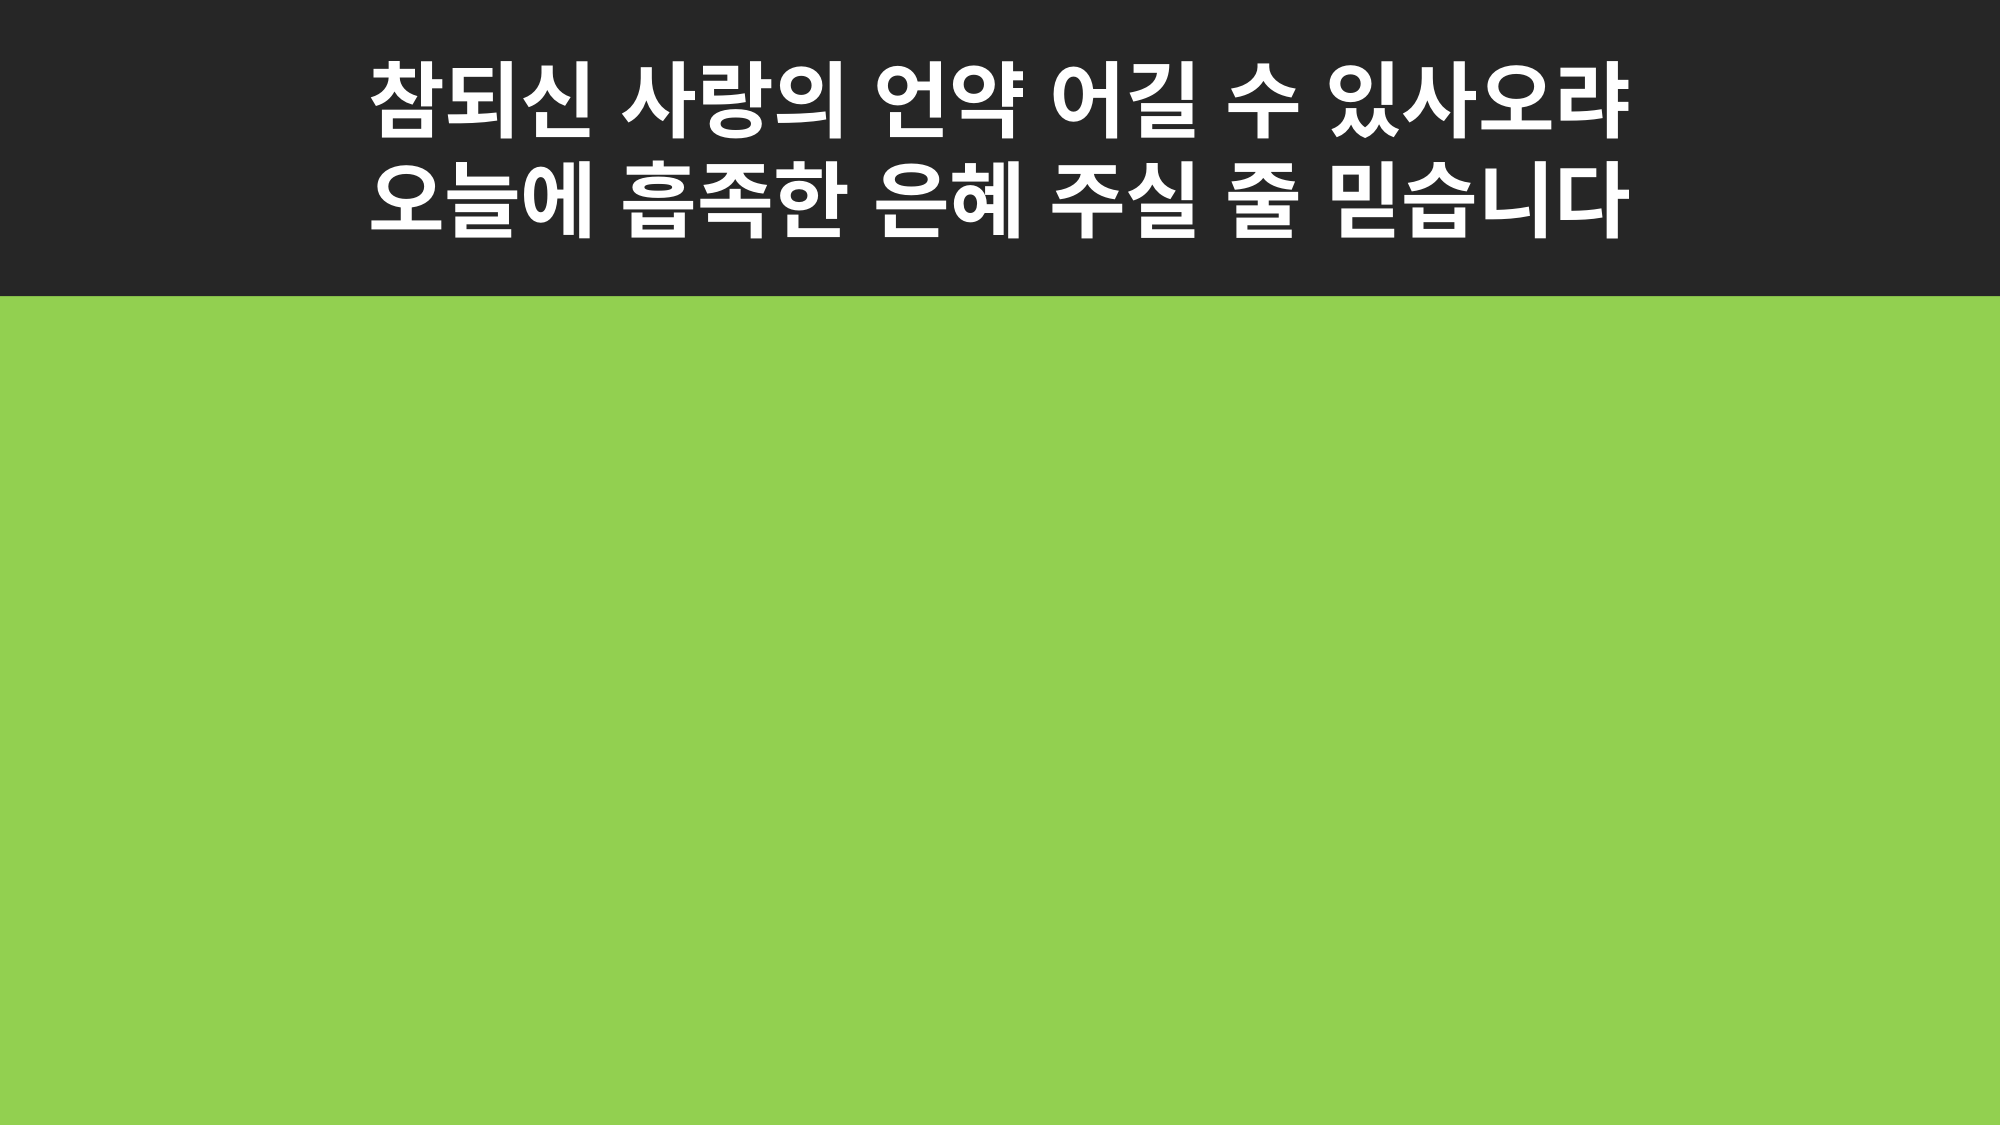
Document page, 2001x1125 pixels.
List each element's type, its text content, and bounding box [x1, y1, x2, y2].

text_box [0, 0, 2000, 297]
text_box 참되신 사랑의 언약 어길 수 있사오랴 오늘에 흡족한 은혜 주실 줄 믿습니다 [90, 40, 1909, 256]
